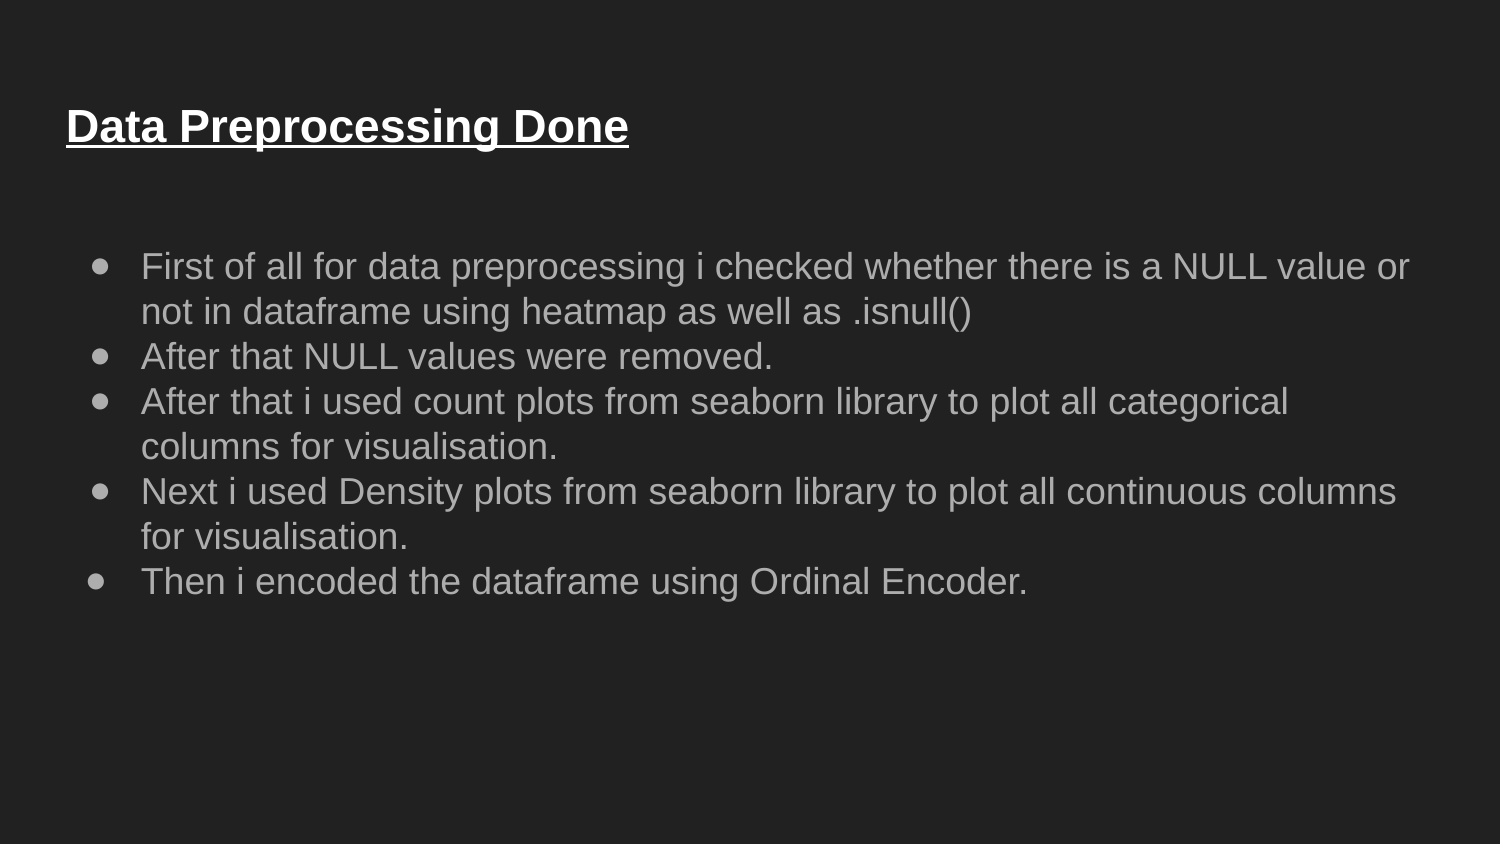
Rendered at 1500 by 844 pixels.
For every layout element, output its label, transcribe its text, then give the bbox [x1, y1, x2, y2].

text_box First of all for data preprocessing i checked whether there is a NULL value or not in dataframe using heatmap as well as .isnull() After that NULL values were removed. After that i used count plots from seaborn library to plot all categorical columns for visualisation. Next i used Density plots from seaborn library to plot all continuous columns for visualisation. Then i encoded the dataframe using Ordinal Encoder. [51, 227, 1449, 782]
text_box Data Preprocessing Done [51, 72, 1449, 167]
